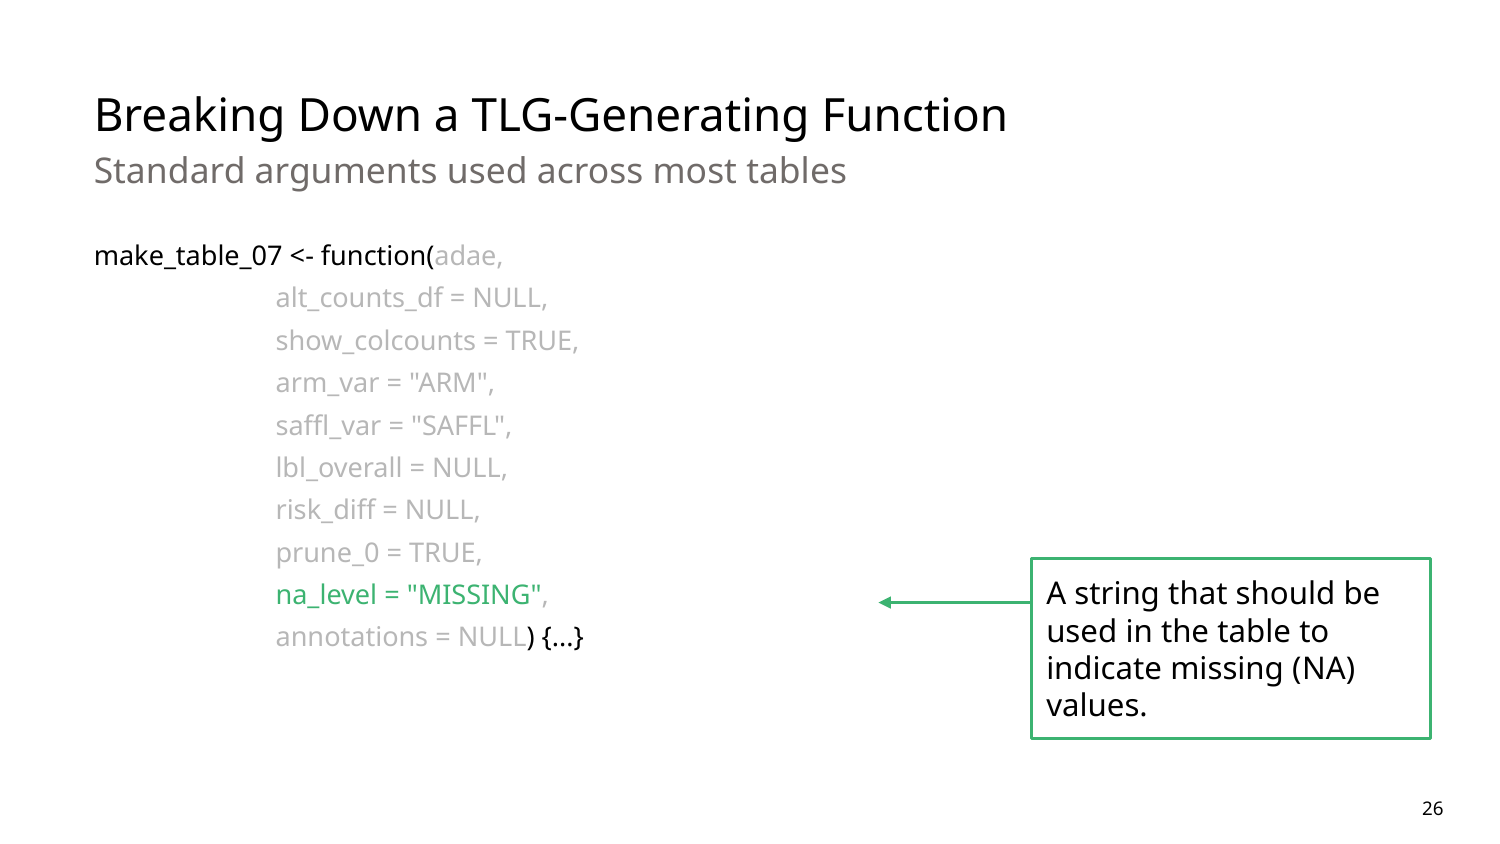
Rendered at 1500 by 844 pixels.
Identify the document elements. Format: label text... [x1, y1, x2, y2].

text_box A string that should be used in the table to indicate missing (NA) values. [1031, 558, 1431, 739]
list make_table_07 <- function(adae, alt_counts_df = NULL, show_colcounts = TRUE, arm_var = "ARM", saffl_var = "SAFFL", lbl_overall = NULL, risk_diff = NULL, prune_0 = TRUE, na_level = "MISSING", annotations = NULL) {...} [93, 236, 1444, 788]
subtitle Standard arguments used across most tables [93, 145, 1313, 200]
title Breaking Down a TLG-Generating Function [93, 70, 1313, 134]
